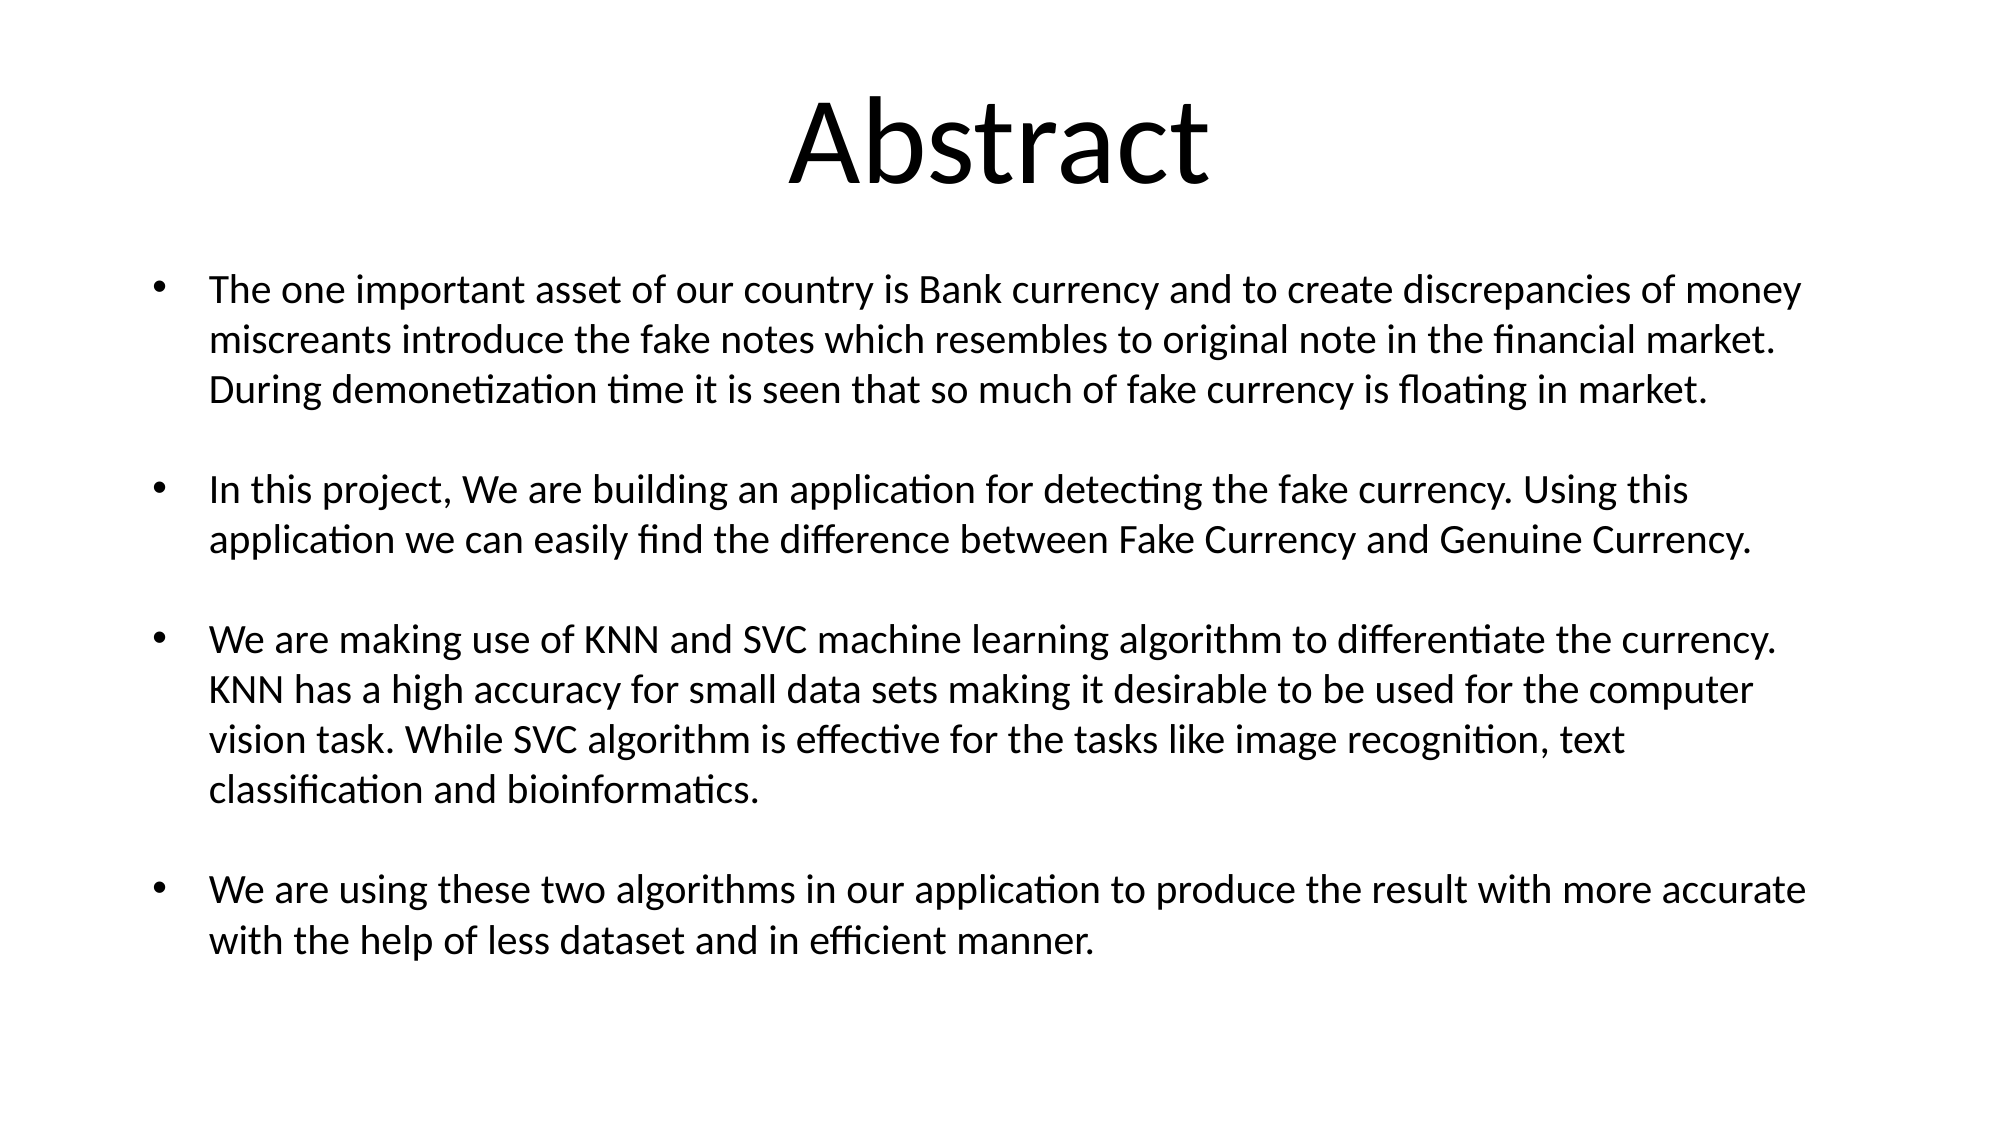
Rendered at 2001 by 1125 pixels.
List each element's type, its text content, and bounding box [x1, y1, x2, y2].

list The one important asset of our country is Bank currency and to create discrepancies of money miscreants introduce the fake notes which resembles to original note in the financial market. During demonetization time it is seen that so much of fake currency is floating in market. In this project, We are building an application for detecting the fake currency. Using this application we can easily find the difference between Fake Currency and Genuine Currency. We are making use of KNN and SVC machine learning algorithm to differentiate the currency. KNN has a high accuracy for small data sets making it desirable to be used for the computer vision task. While SVC algorithm is effective for the tasks like image recognition, text classification and bioinformatics. We are using these two algorithms in our application to produce the result with more accurate with the help of less dataset and in efficient manner. [137, 253, 1863, 1014]
title Abstract [137, 59, 1863, 226]
